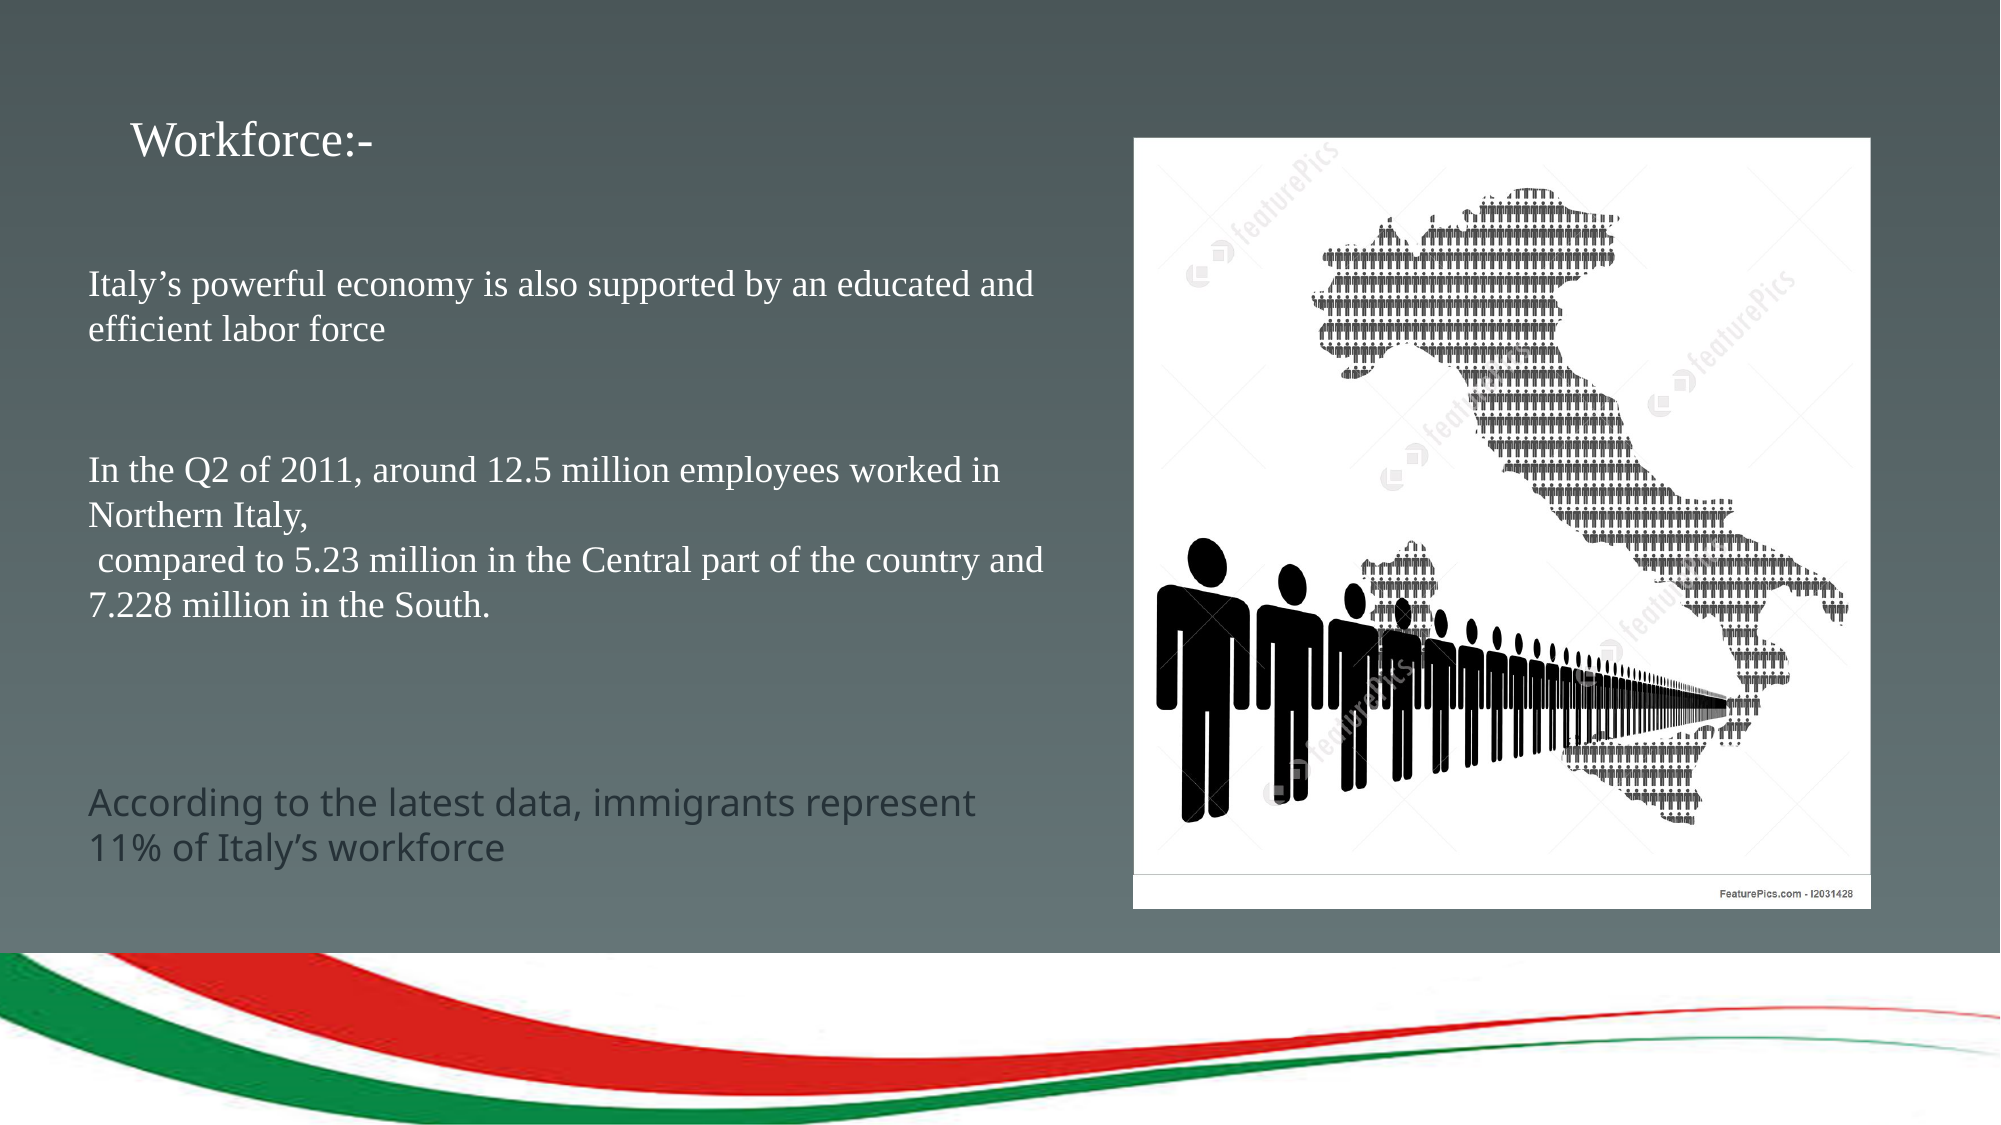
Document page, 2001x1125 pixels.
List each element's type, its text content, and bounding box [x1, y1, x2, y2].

text_box Workforce:- [115, 99, 389, 175]
text_box According to the latest data, immigrants represent 11% of Italy’s workforce [73, 771, 1074, 876]
text_box In the Q2 of 2011, around 12.5 million employees worked in Northern Italy, compared to 5.23 million in the Central part of the country and 7.228 million in the South. [73, 437, 1074, 633]
picture [0, 953, 2001, 1125]
text_box Italy’s powerful economy is also supported by an educated and efficient labor force [73, 251, 1074, 357]
picture [1133, 137, 1871, 909]
